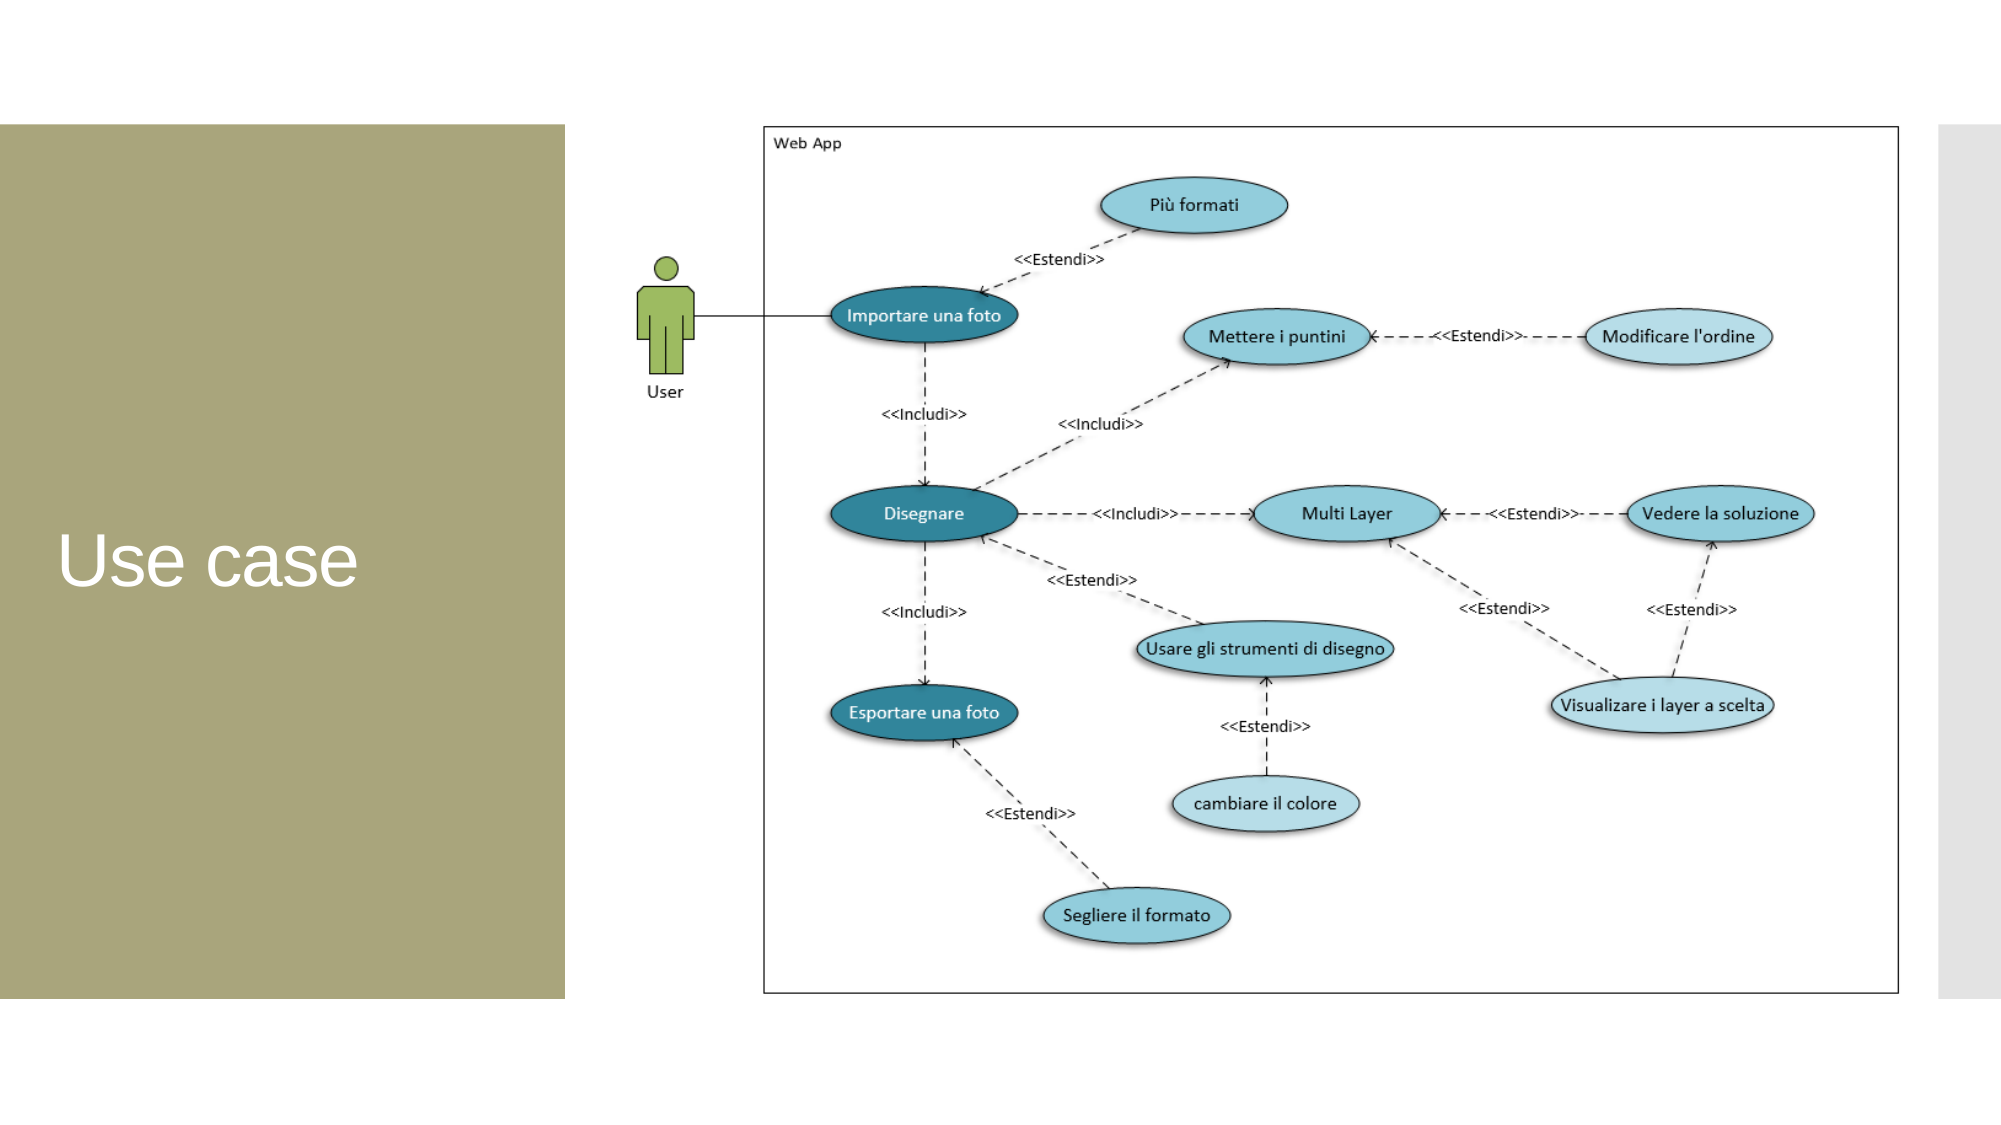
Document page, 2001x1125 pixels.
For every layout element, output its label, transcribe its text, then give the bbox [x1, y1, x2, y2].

title Use case [41, 184, 525, 940]
picture [588, 108, 1904, 1016]
